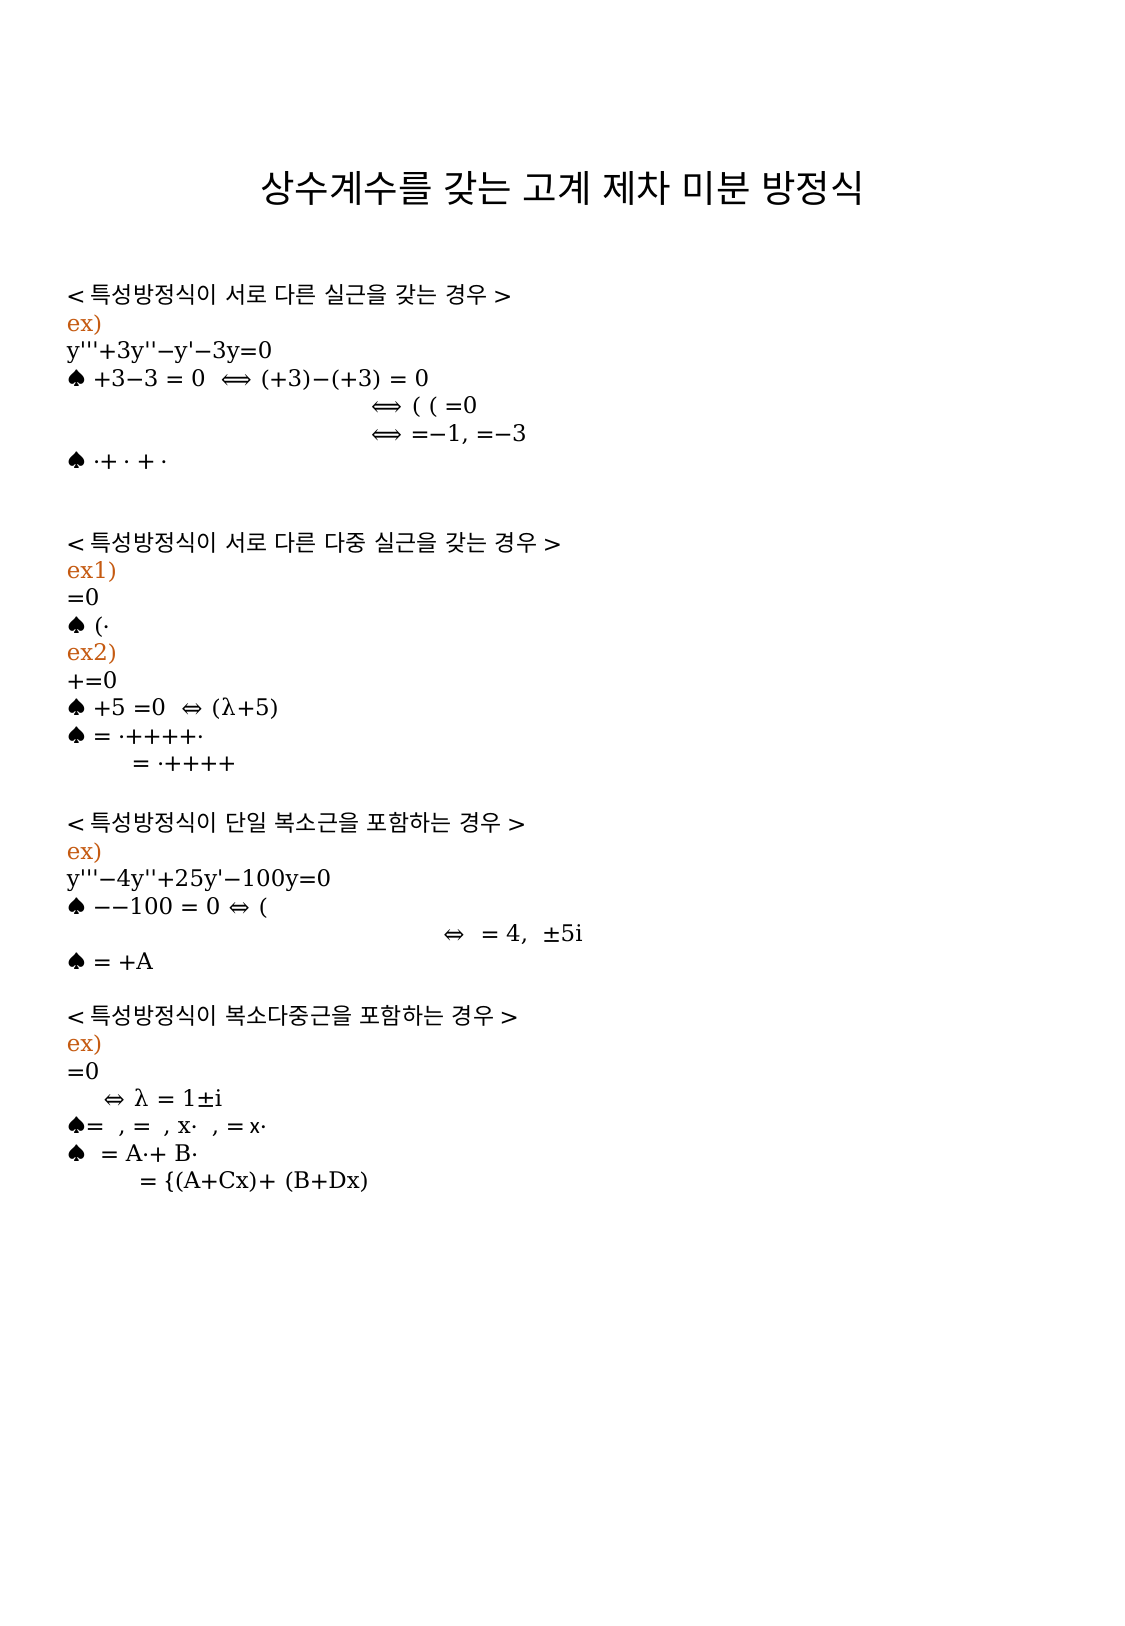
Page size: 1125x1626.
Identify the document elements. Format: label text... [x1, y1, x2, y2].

text_box 상수계수를 갖는 고계 제차 미분 방정식 [77, 86, 1048, 295]
